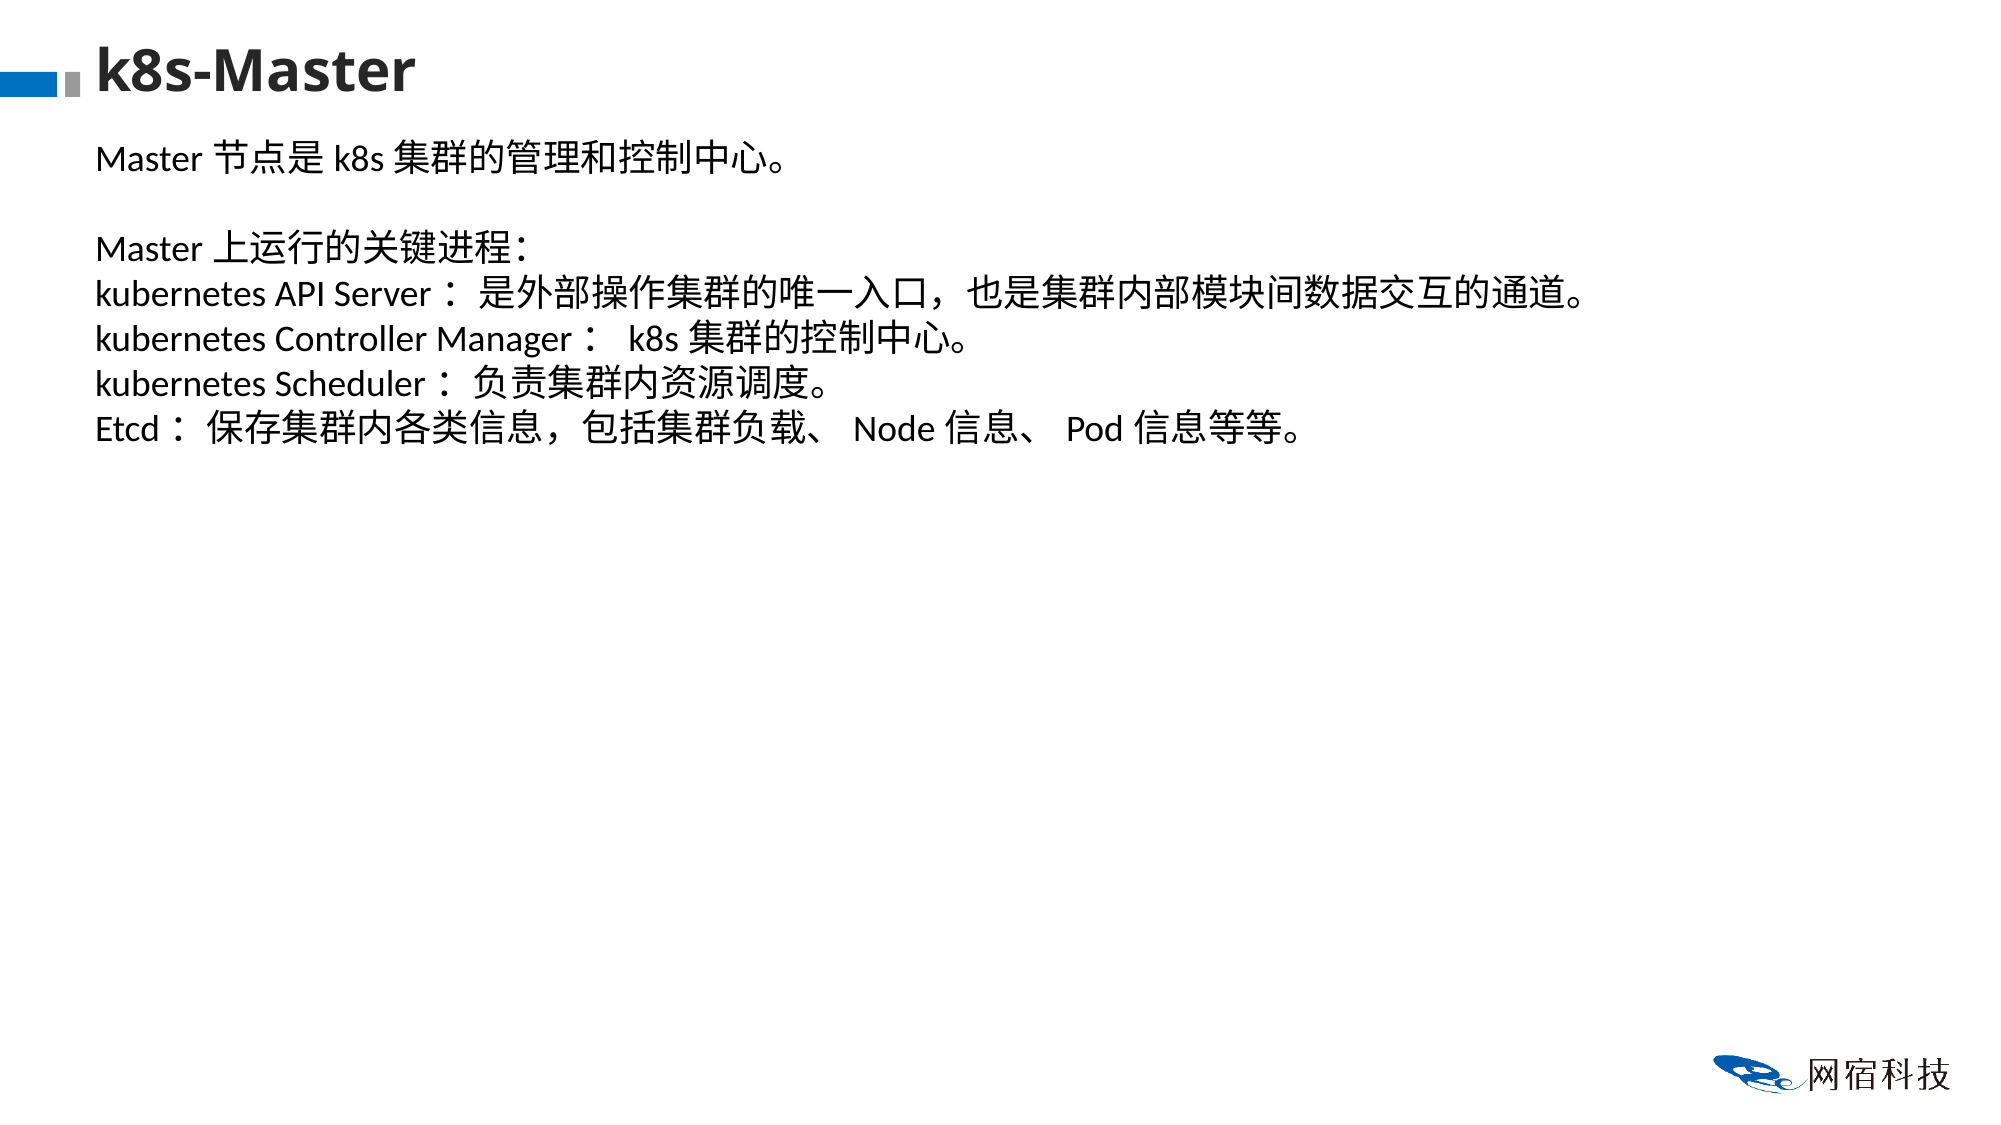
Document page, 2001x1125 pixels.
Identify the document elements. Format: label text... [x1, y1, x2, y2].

text_box [0, 71, 58, 98]
picture [1694, 1038, 1972, 1110]
text_box Master节点是k8s集群的管理和控制中心。 Master上运行的关键进程： kubernetes API Server：是外部操作集群的唯一入口，也是集群内部模块间数据交互的通道。 kubernetes Controller Manager：k8s集群的控制中心。 kubernetes Scheduler：负责集群内资源调度。 Etcd：保存集群内各类信息，包括集群负载、Node信息、Pod信息等等。 [80, 126, 1972, 457]
text_box [64, 71, 81, 98]
text_box k8s-Master [80, 25, 808, 126]
